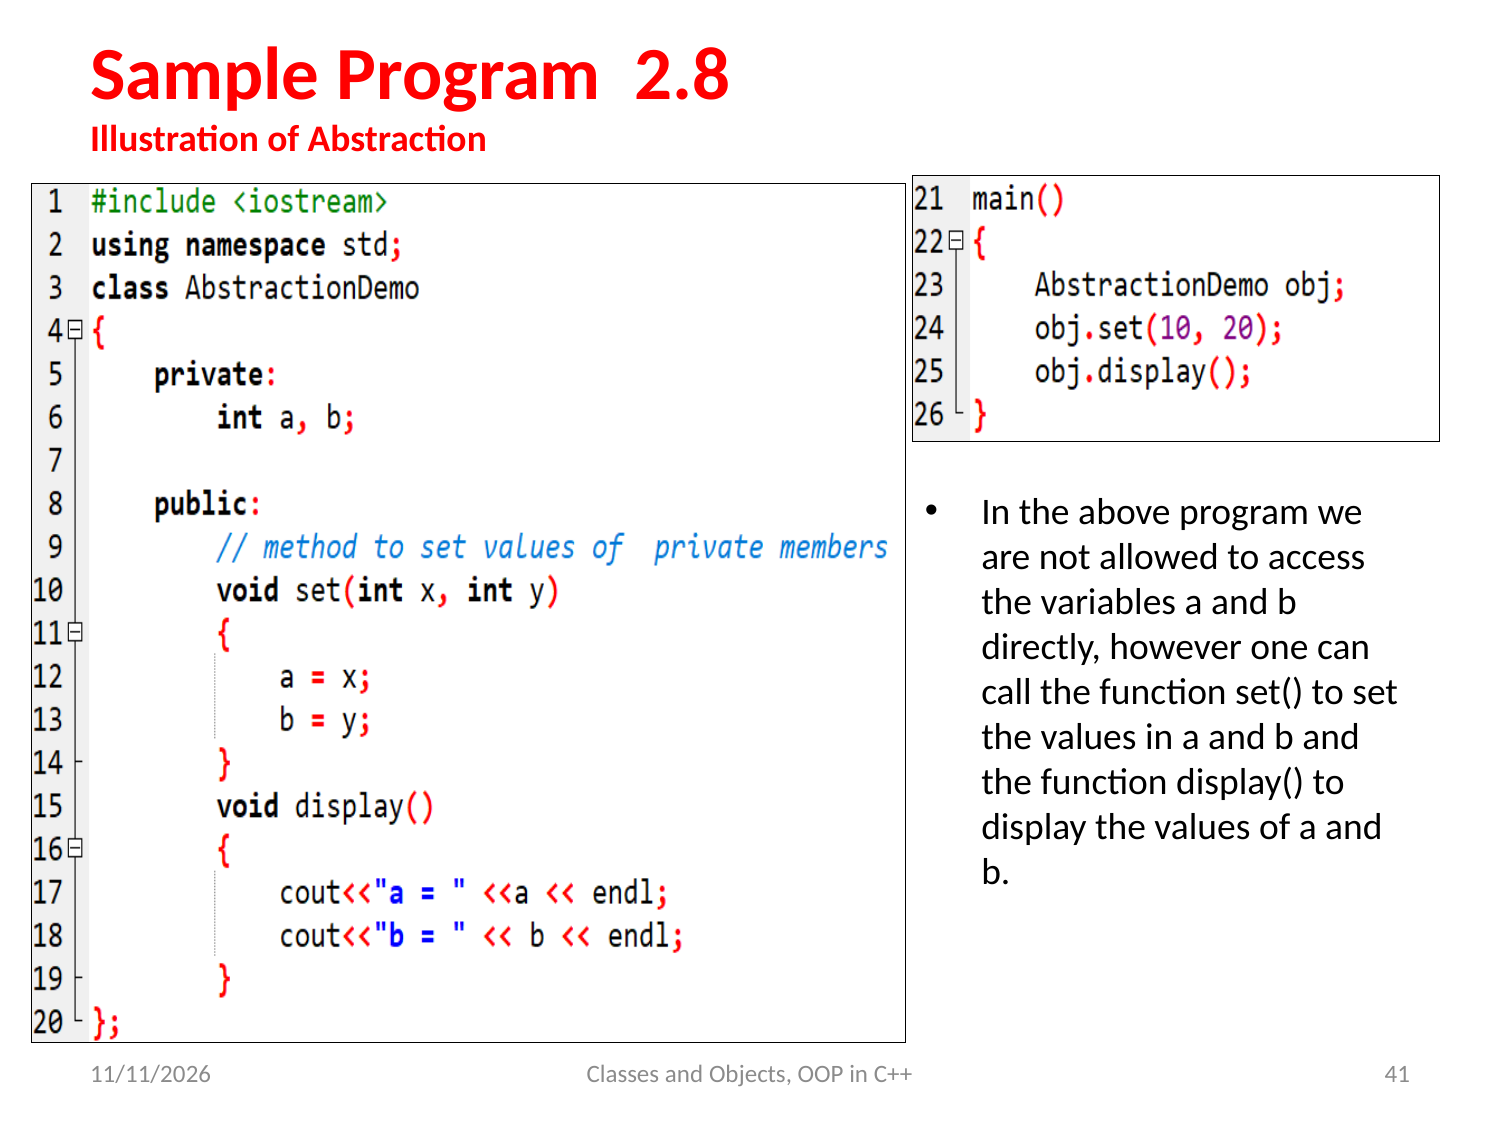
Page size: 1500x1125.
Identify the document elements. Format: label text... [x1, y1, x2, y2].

slide_number 41 [1074, 1042, 1425, 1103]
title Sample Program 2.8 Illustration of Abstraction [75, 0, 1425, 182]
picture [31, 183, 906, 1043]
list In the above program we are not allowed to access the variables a and b directly, however one can call the function set() to set the values in a and b and the function display() to display the values of a and b. [911, 479, 1425, 1005]
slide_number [75, 1051, 425, 1103]
footer Classes and Objects, OOP in C++ [512, 1042, 988, 1103]
picture [911, 174, 1440, 442]
